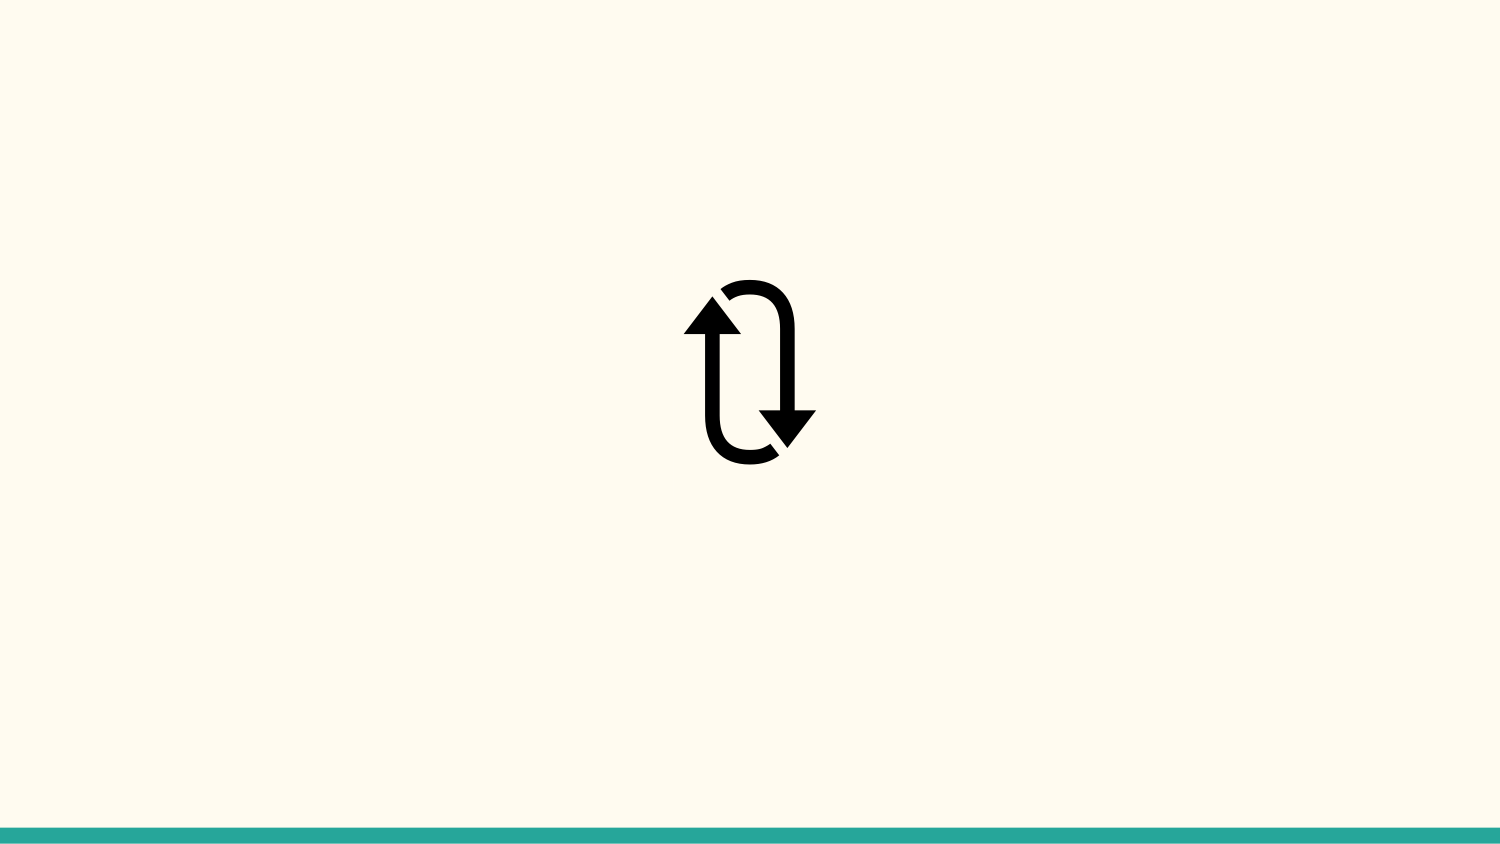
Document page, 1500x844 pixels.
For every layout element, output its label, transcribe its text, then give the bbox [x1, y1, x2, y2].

list 👩🏼‍💻➕🔃 [51, 192, 1449, 750]
